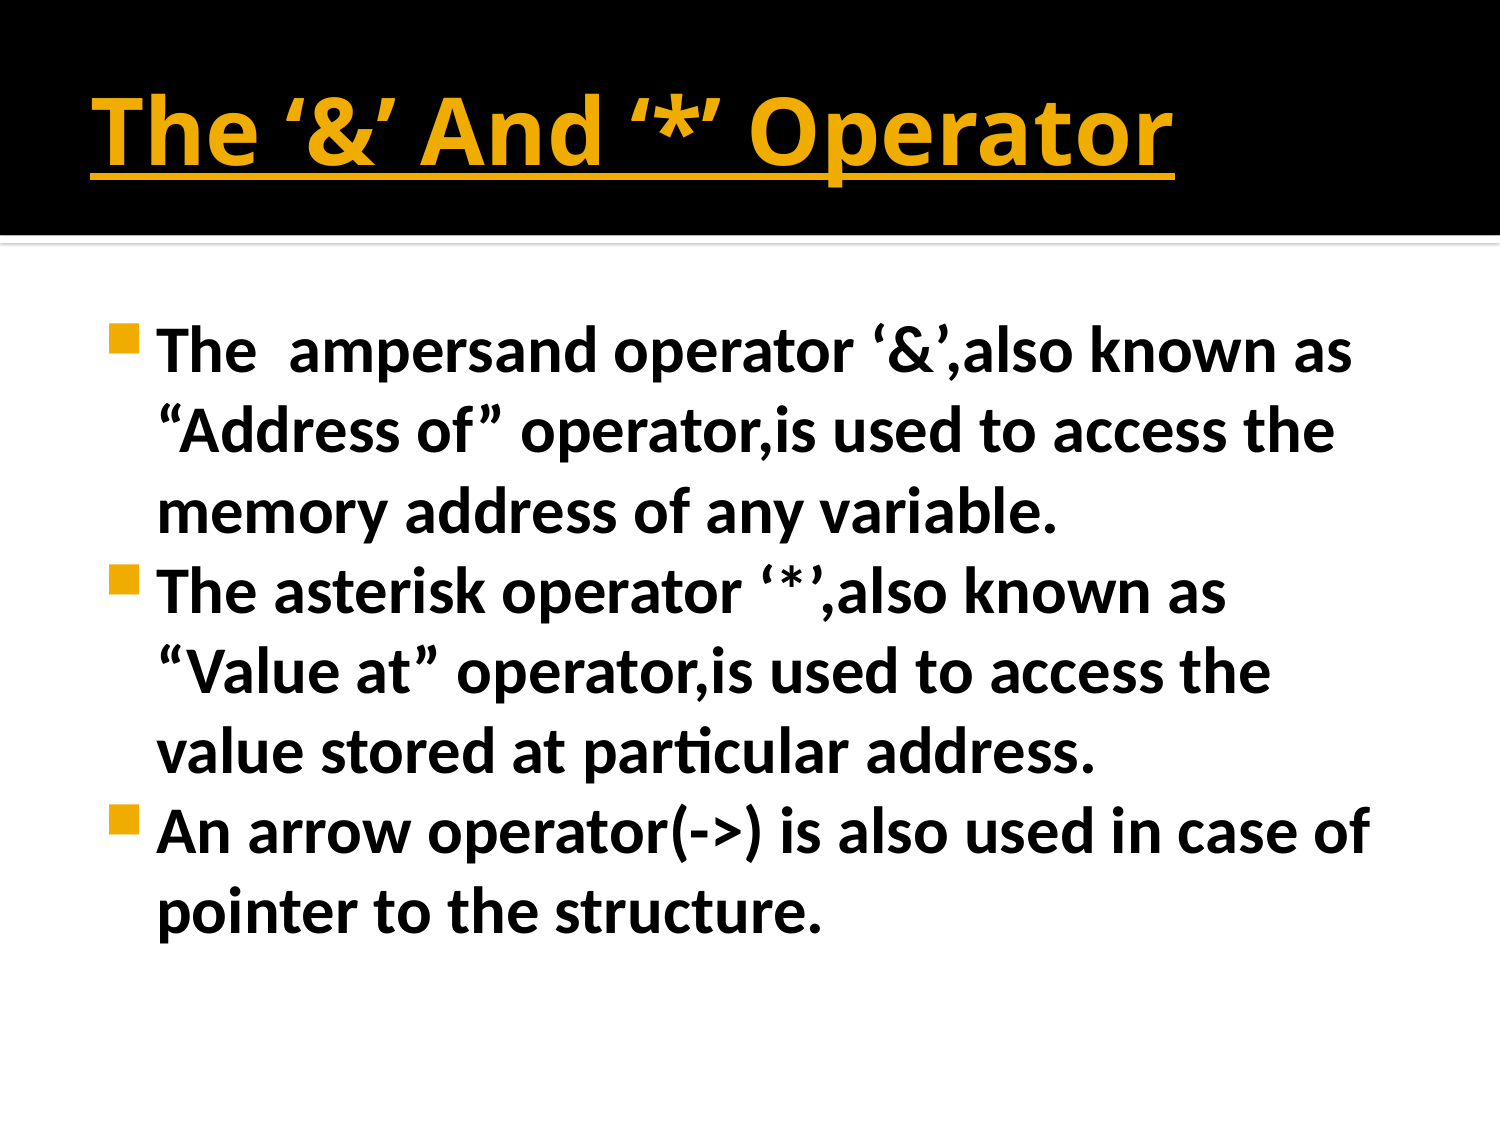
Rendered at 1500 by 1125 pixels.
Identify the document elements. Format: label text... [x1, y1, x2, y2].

list The ampersand operator ‘&’,also known as “Address of” operator,is used to access the memory address of any variable. The asterisk operator ‘*’,also known as “Value at” operator,is used to access the value stored at particular address. An arrow operator(->) is also used in case of pointer to the structure. [75, 291, 1425, 1050]
title The ‘&’ And ‘*’ Operator [75, 25, 1425, 231]
